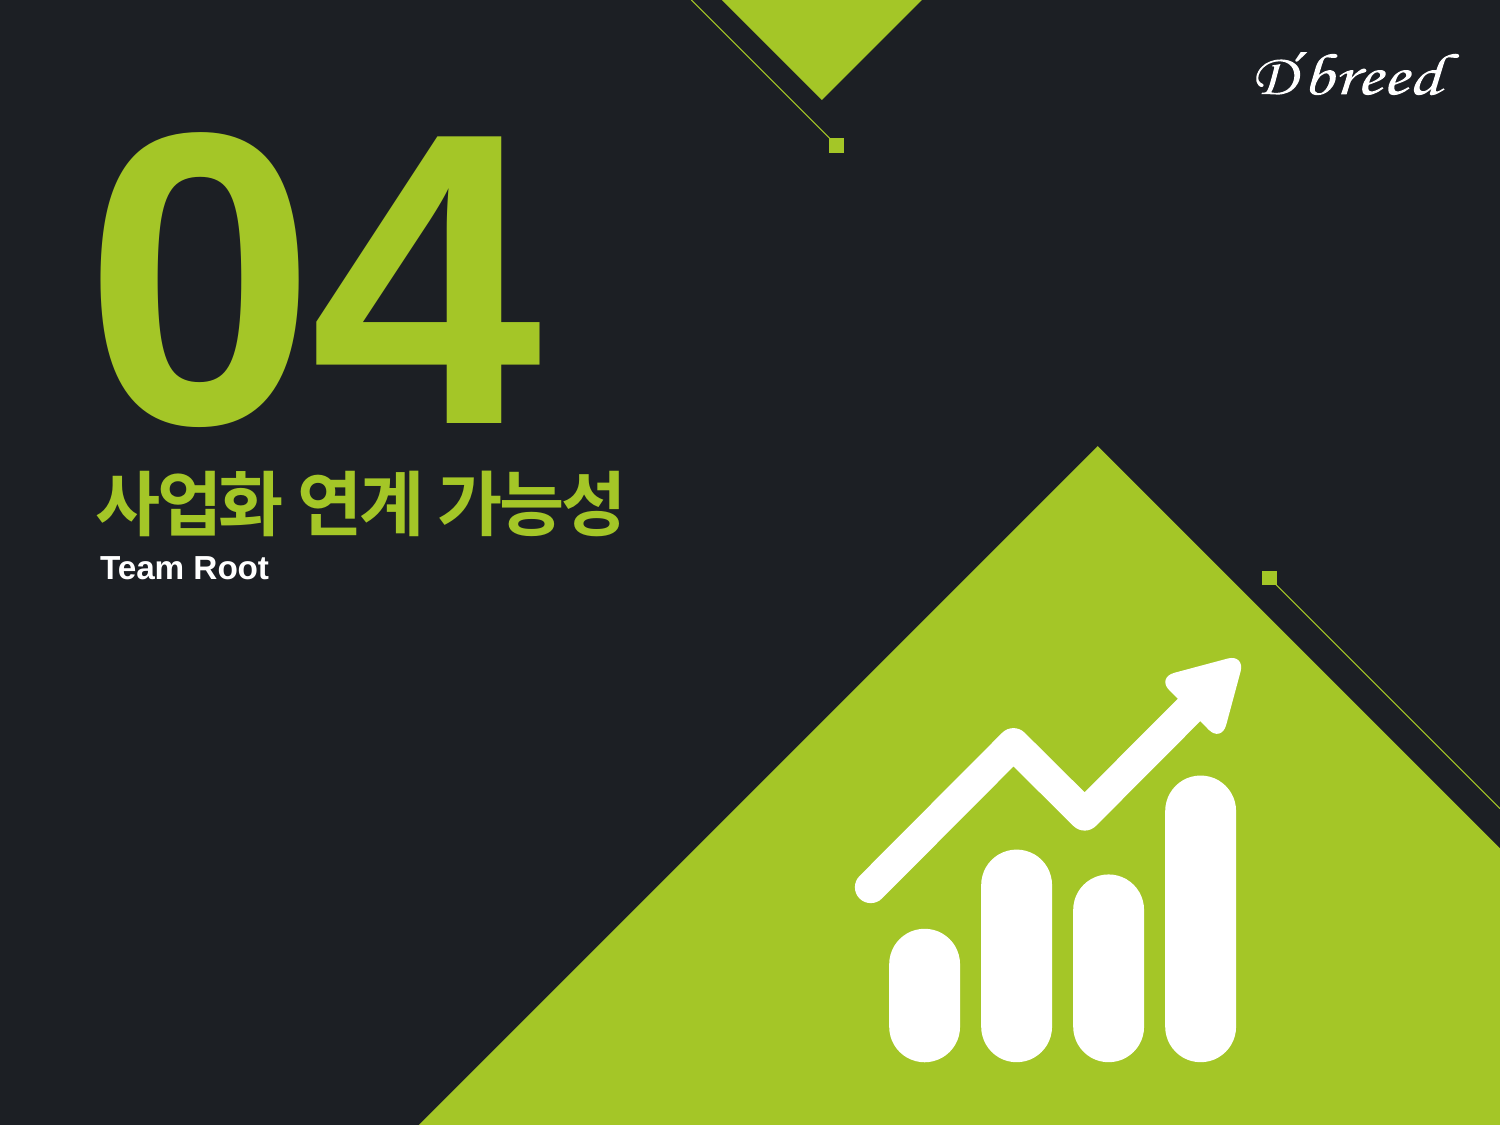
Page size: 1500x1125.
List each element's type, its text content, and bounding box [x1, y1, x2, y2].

text_box Team Root [85, 538, 913, 594]
text_box 04 [70, 0, 584, 515]
text_box 사업화 연계 가능성 [80, 452, 908, 552]
